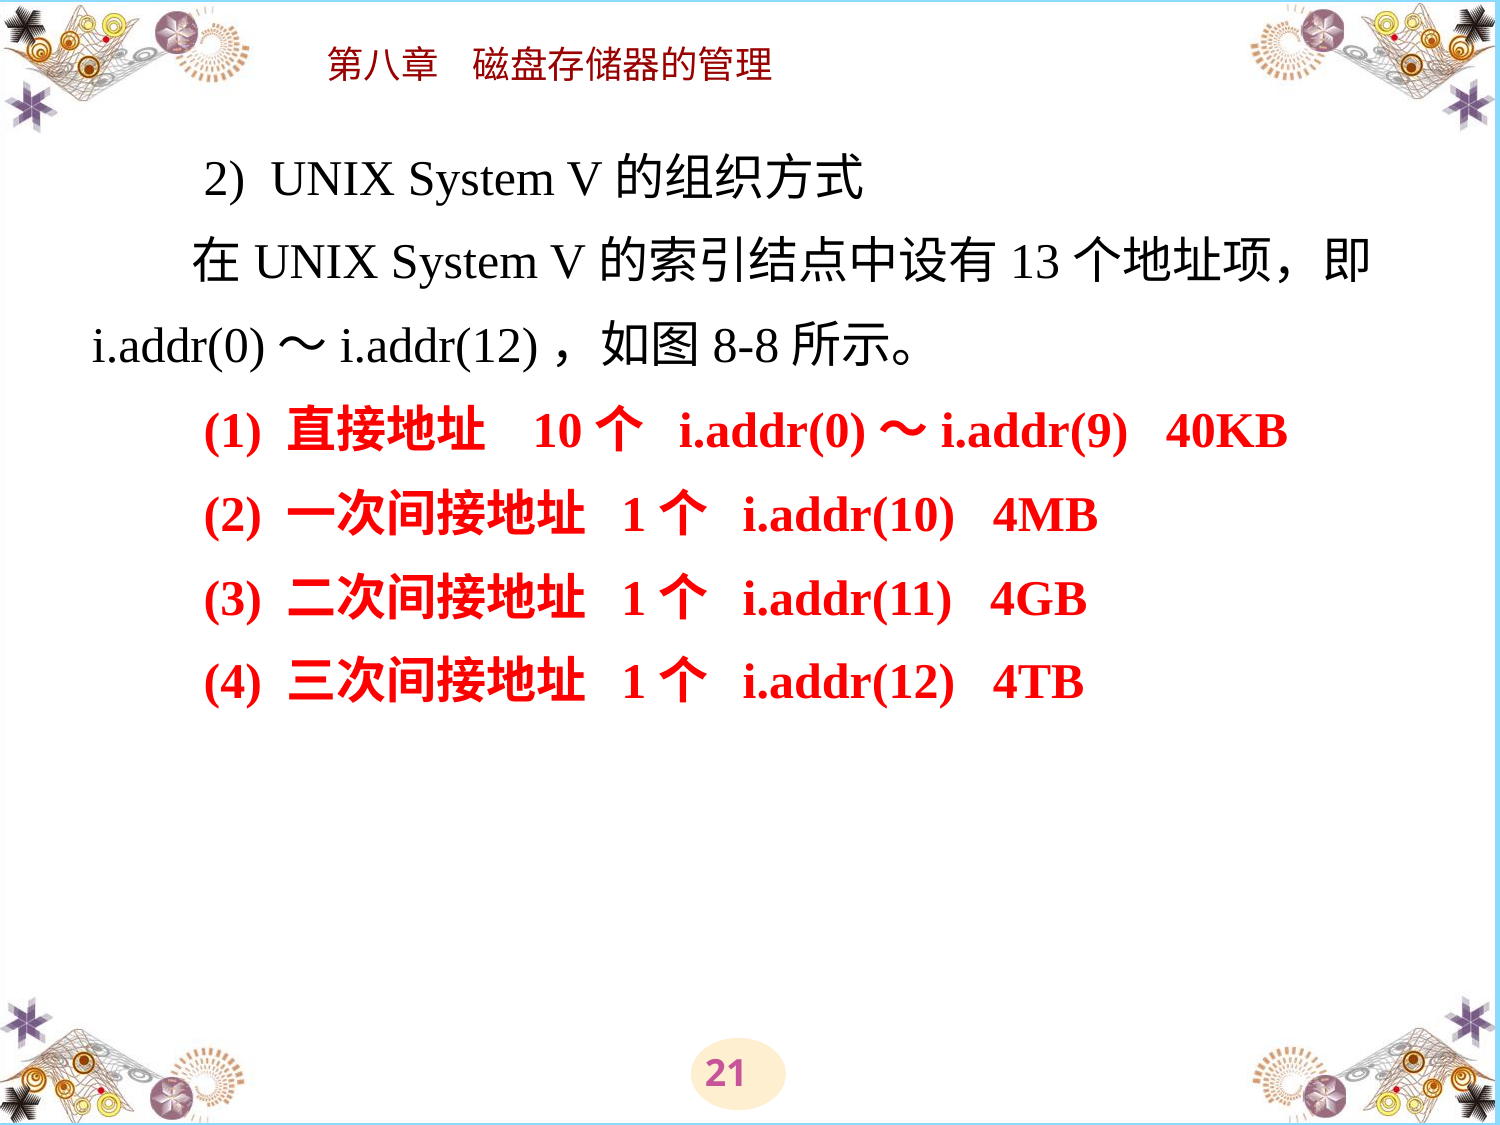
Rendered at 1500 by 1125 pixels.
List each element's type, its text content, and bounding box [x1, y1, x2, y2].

picture [0, 2, 1495, 1123]
title 2) UNIX System V的组织方式 在UNIX System V的索引结点中设有13个地址项，即i.addr(0)～i.addr(12)，如图8-8所示。 (1) 直接地址 10个 i.addr(0)～i.addr(9) 40KB (2) 一次间接地址 1个 i.addr(10) 4MB (3) 二次间接地址 1个 i.addr(11) 4GB (4) 三次间接地址 1个 i.addr(12) 4TB [76, 113, 1424, 1024]
